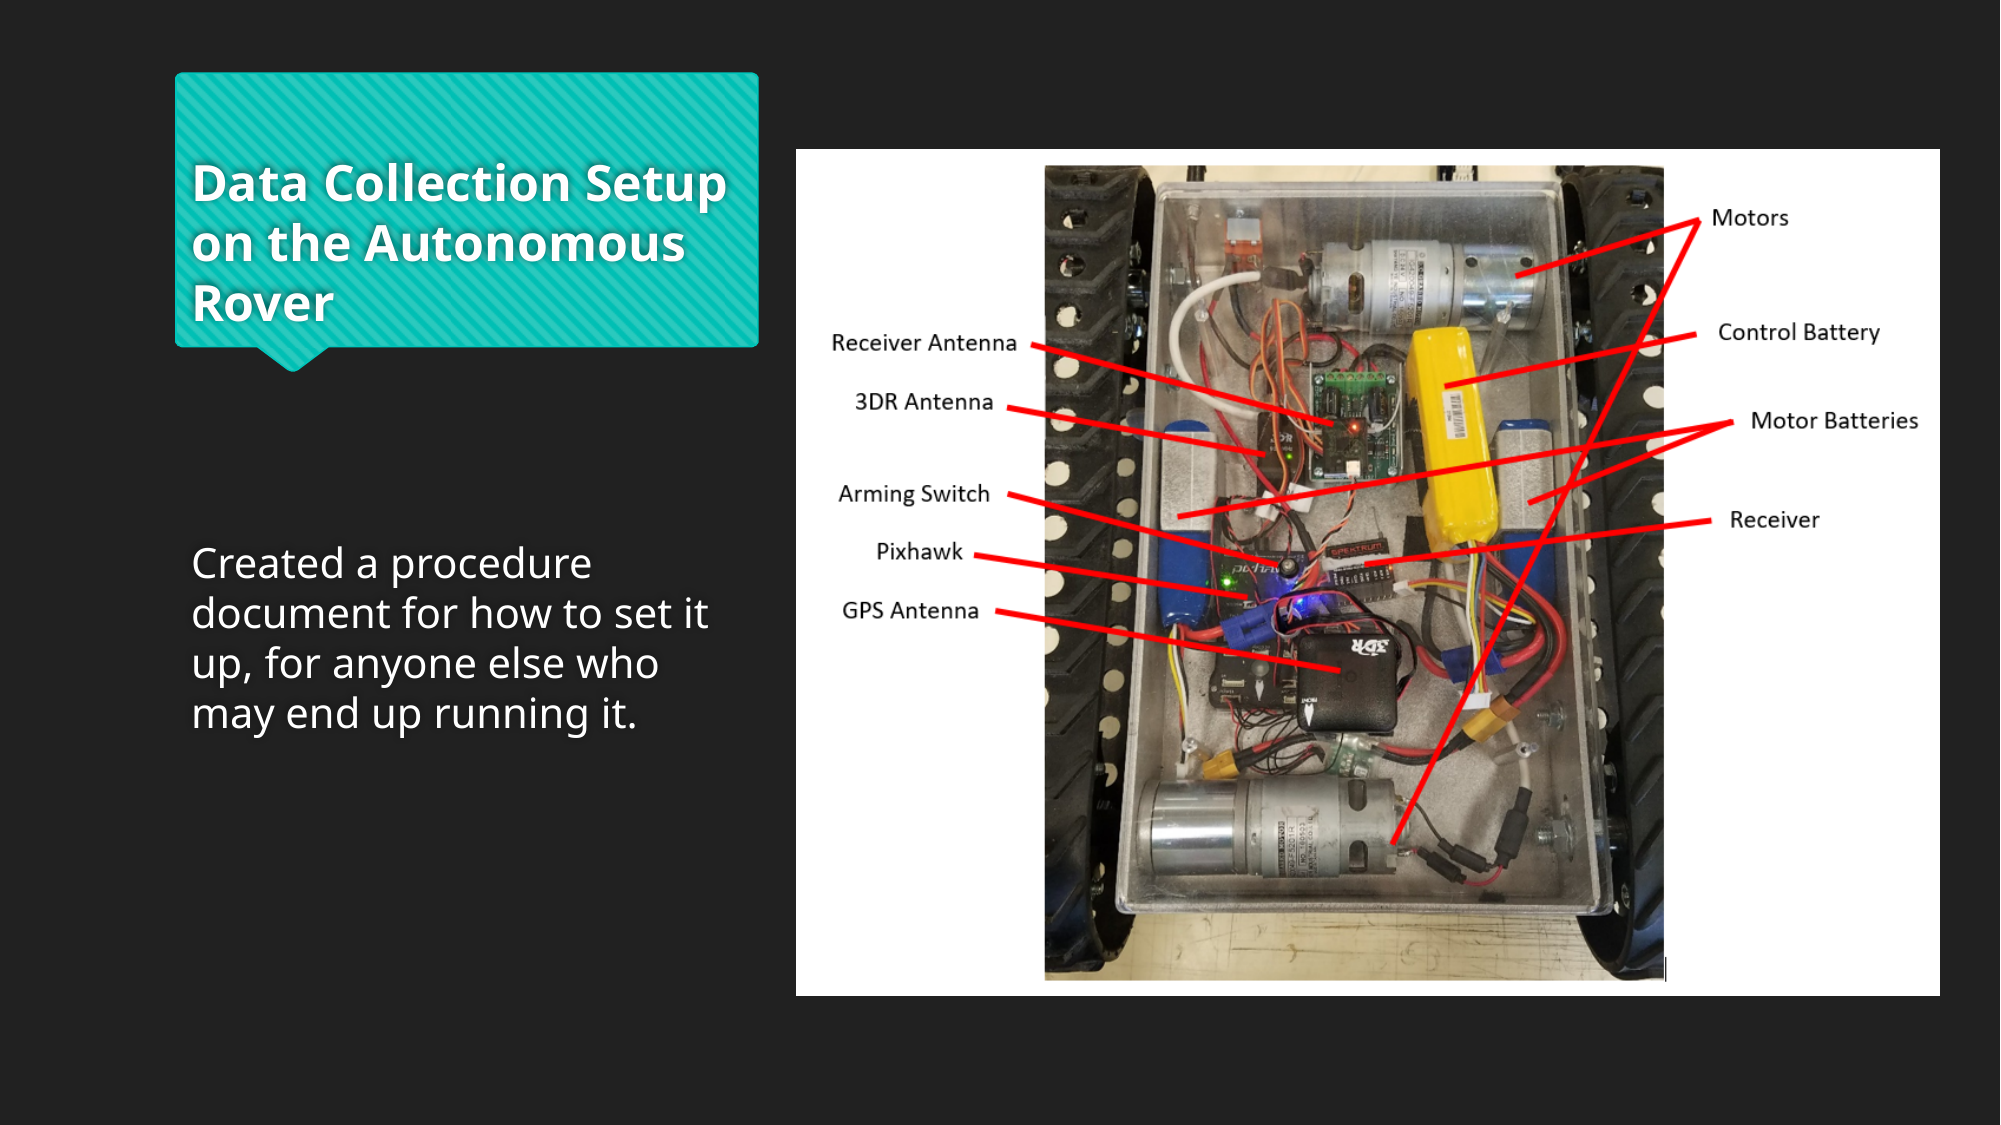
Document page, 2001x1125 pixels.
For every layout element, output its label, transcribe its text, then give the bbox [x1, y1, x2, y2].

list Created a procedure document for how to set it up, for anyone else who may end up running it. [176, 370, 758, 962]
title Data Collection Setup on the Autonomous Rover [176, 73, 758, 339]
picture [796, 149, 1940, 996]
